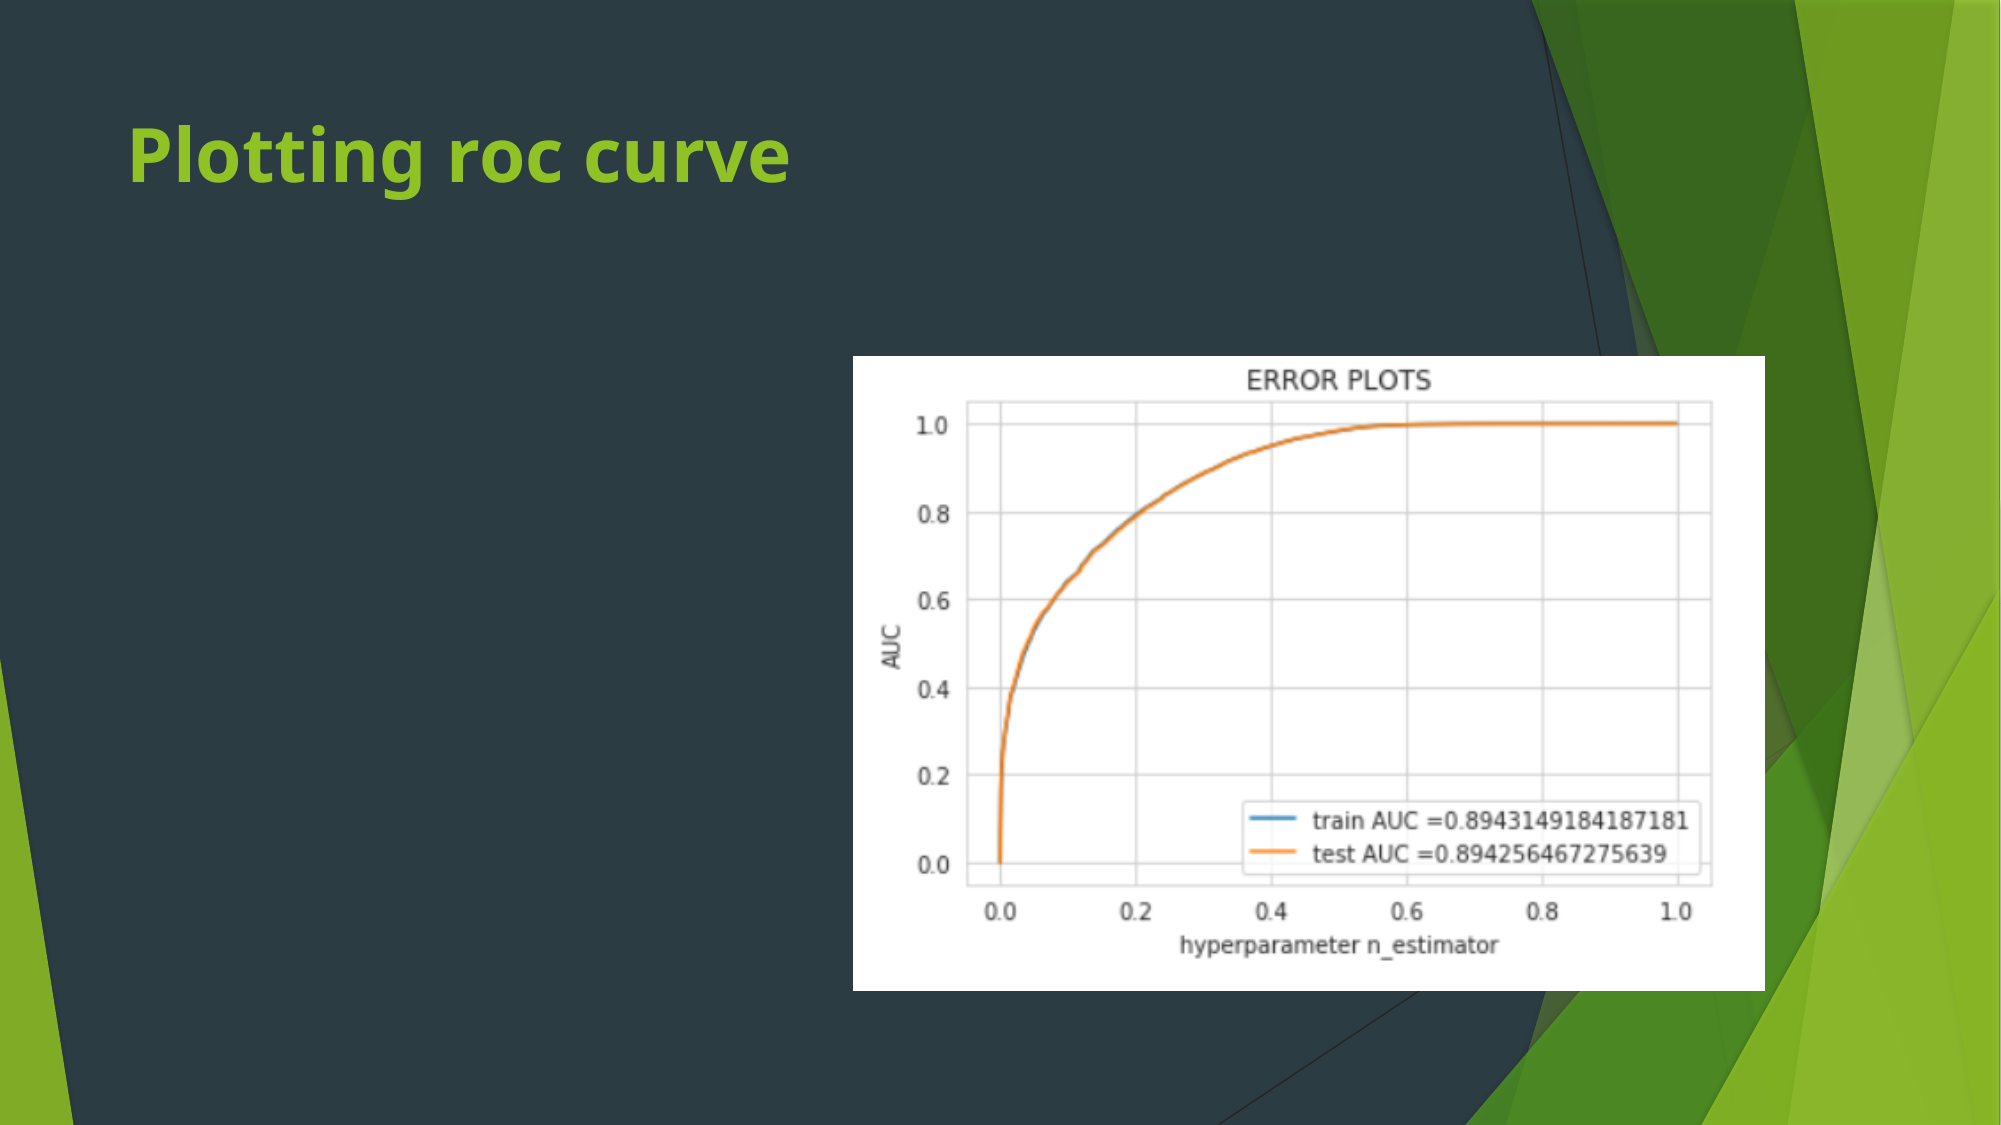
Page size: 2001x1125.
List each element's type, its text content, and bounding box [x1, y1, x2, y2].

title Plotting roc curve [111, 99, 1522, 317]
picture [852, 355, 1765, 992]
